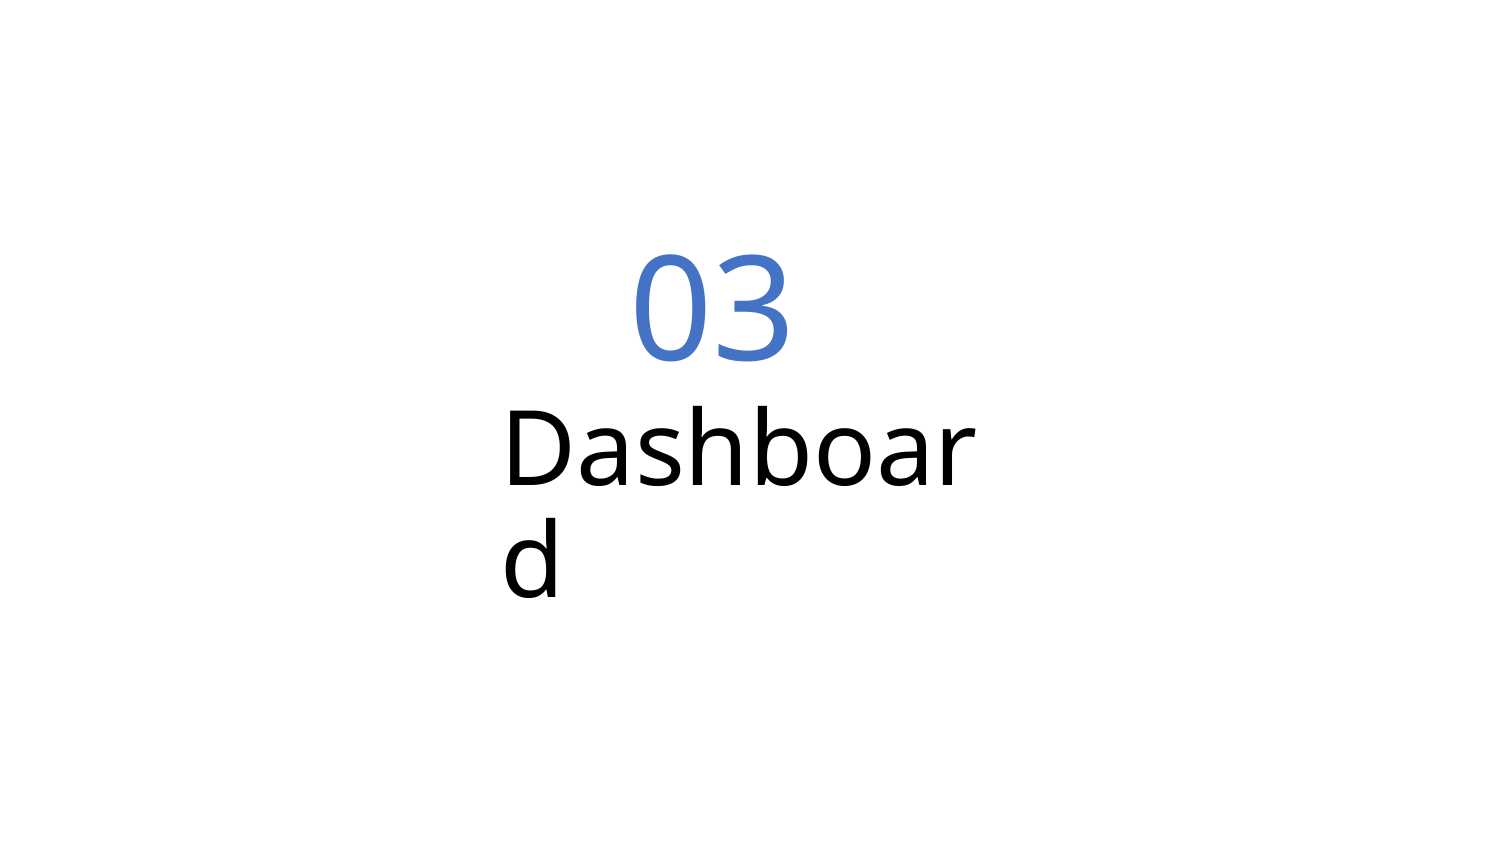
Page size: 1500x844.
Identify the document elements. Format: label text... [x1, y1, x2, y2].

title Dashboard [485, 380, 1015, 515]
title 03 [614, 219, 886, 381]
